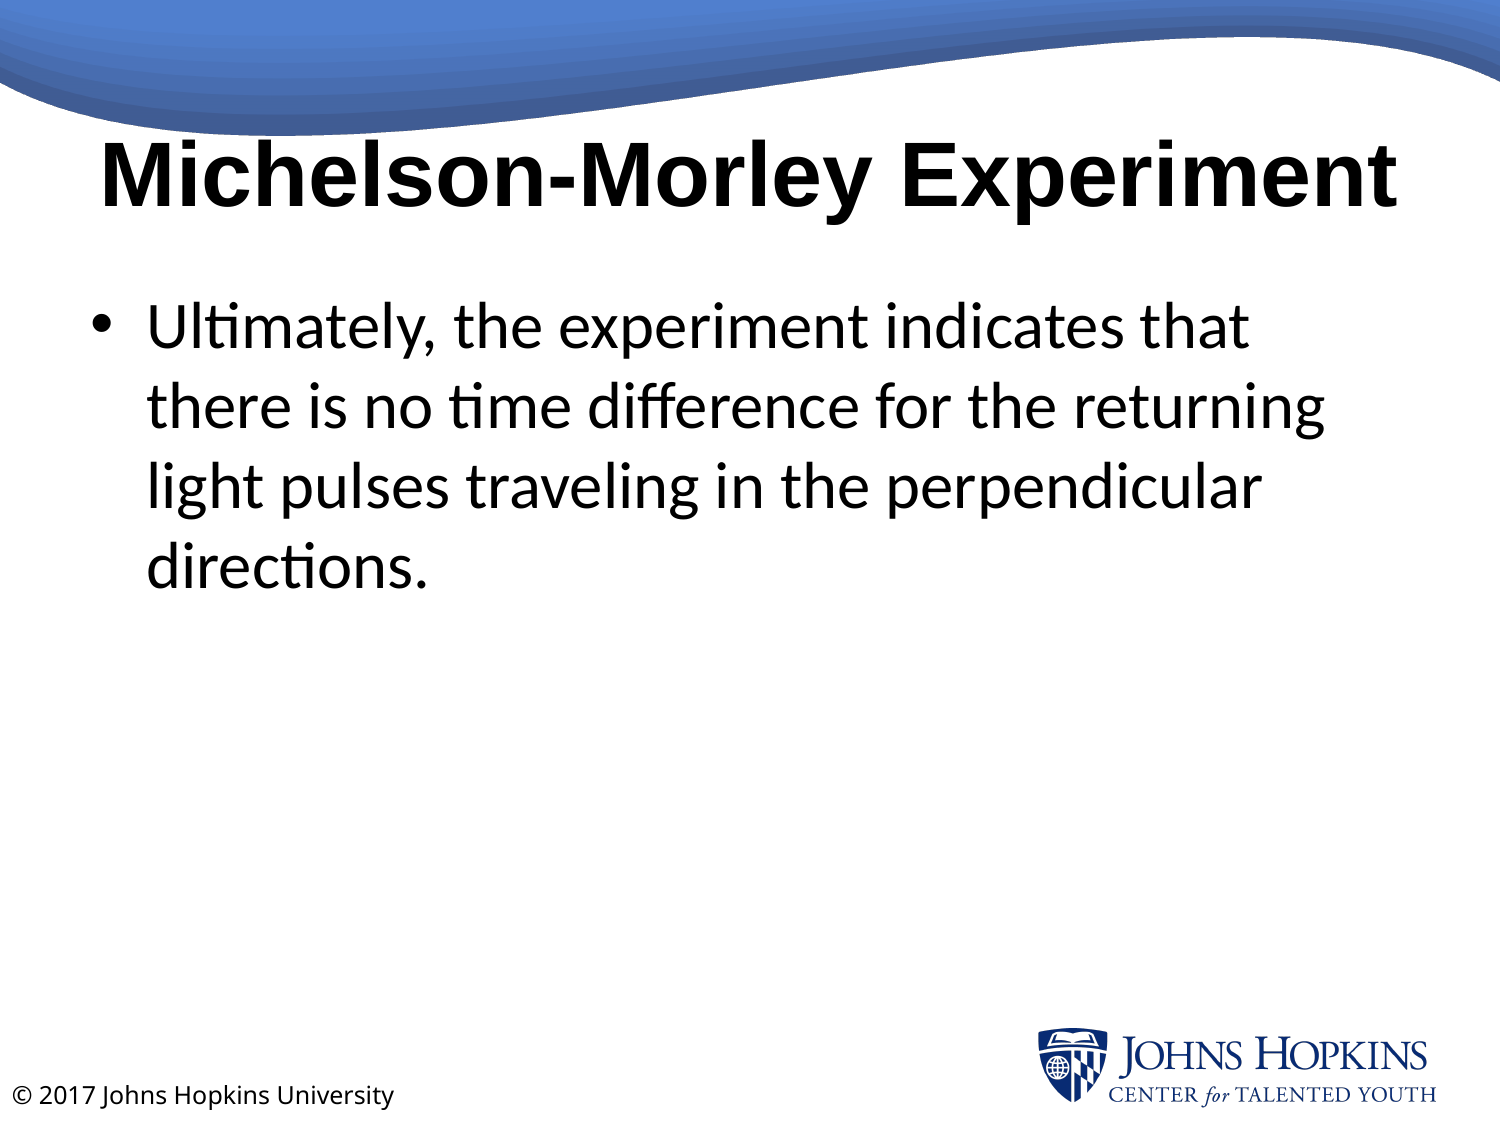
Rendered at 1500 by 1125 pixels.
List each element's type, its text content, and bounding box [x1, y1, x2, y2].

text_box [0, 0, 1500, 247]
list Ultimately, the experiment indicates that there is no time difference for the returning light pulses traveling in the perpendicular directions. [75, 274, 1425, 1017]
title Michelson-Morley Experiment [75, 75, 1425, 264]
picture [965, 954, 1500, 1125]
